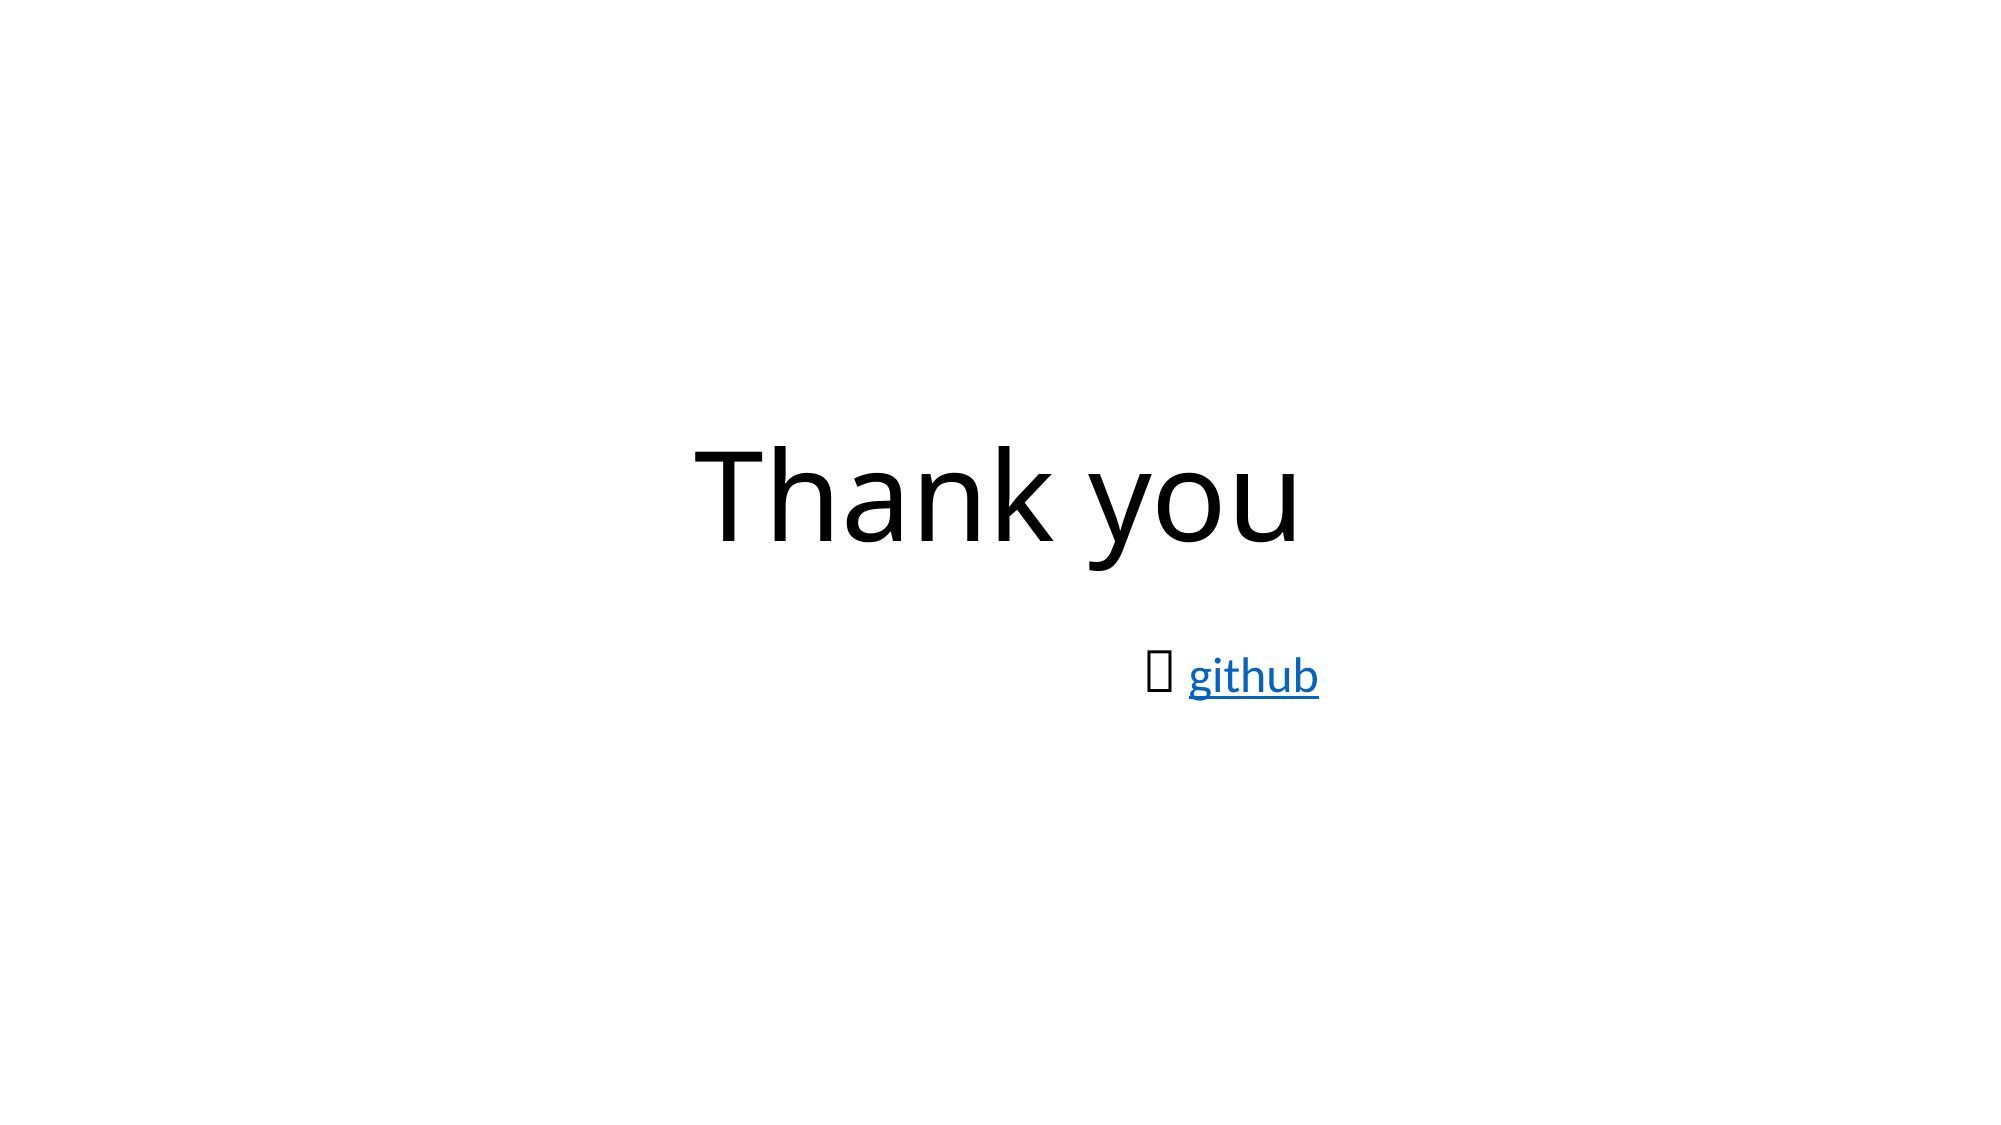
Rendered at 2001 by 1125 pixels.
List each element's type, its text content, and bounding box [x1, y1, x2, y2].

text_box  github [1127, 626, 1334, 712]
title Thank you [249, 184, 1750, 576]
